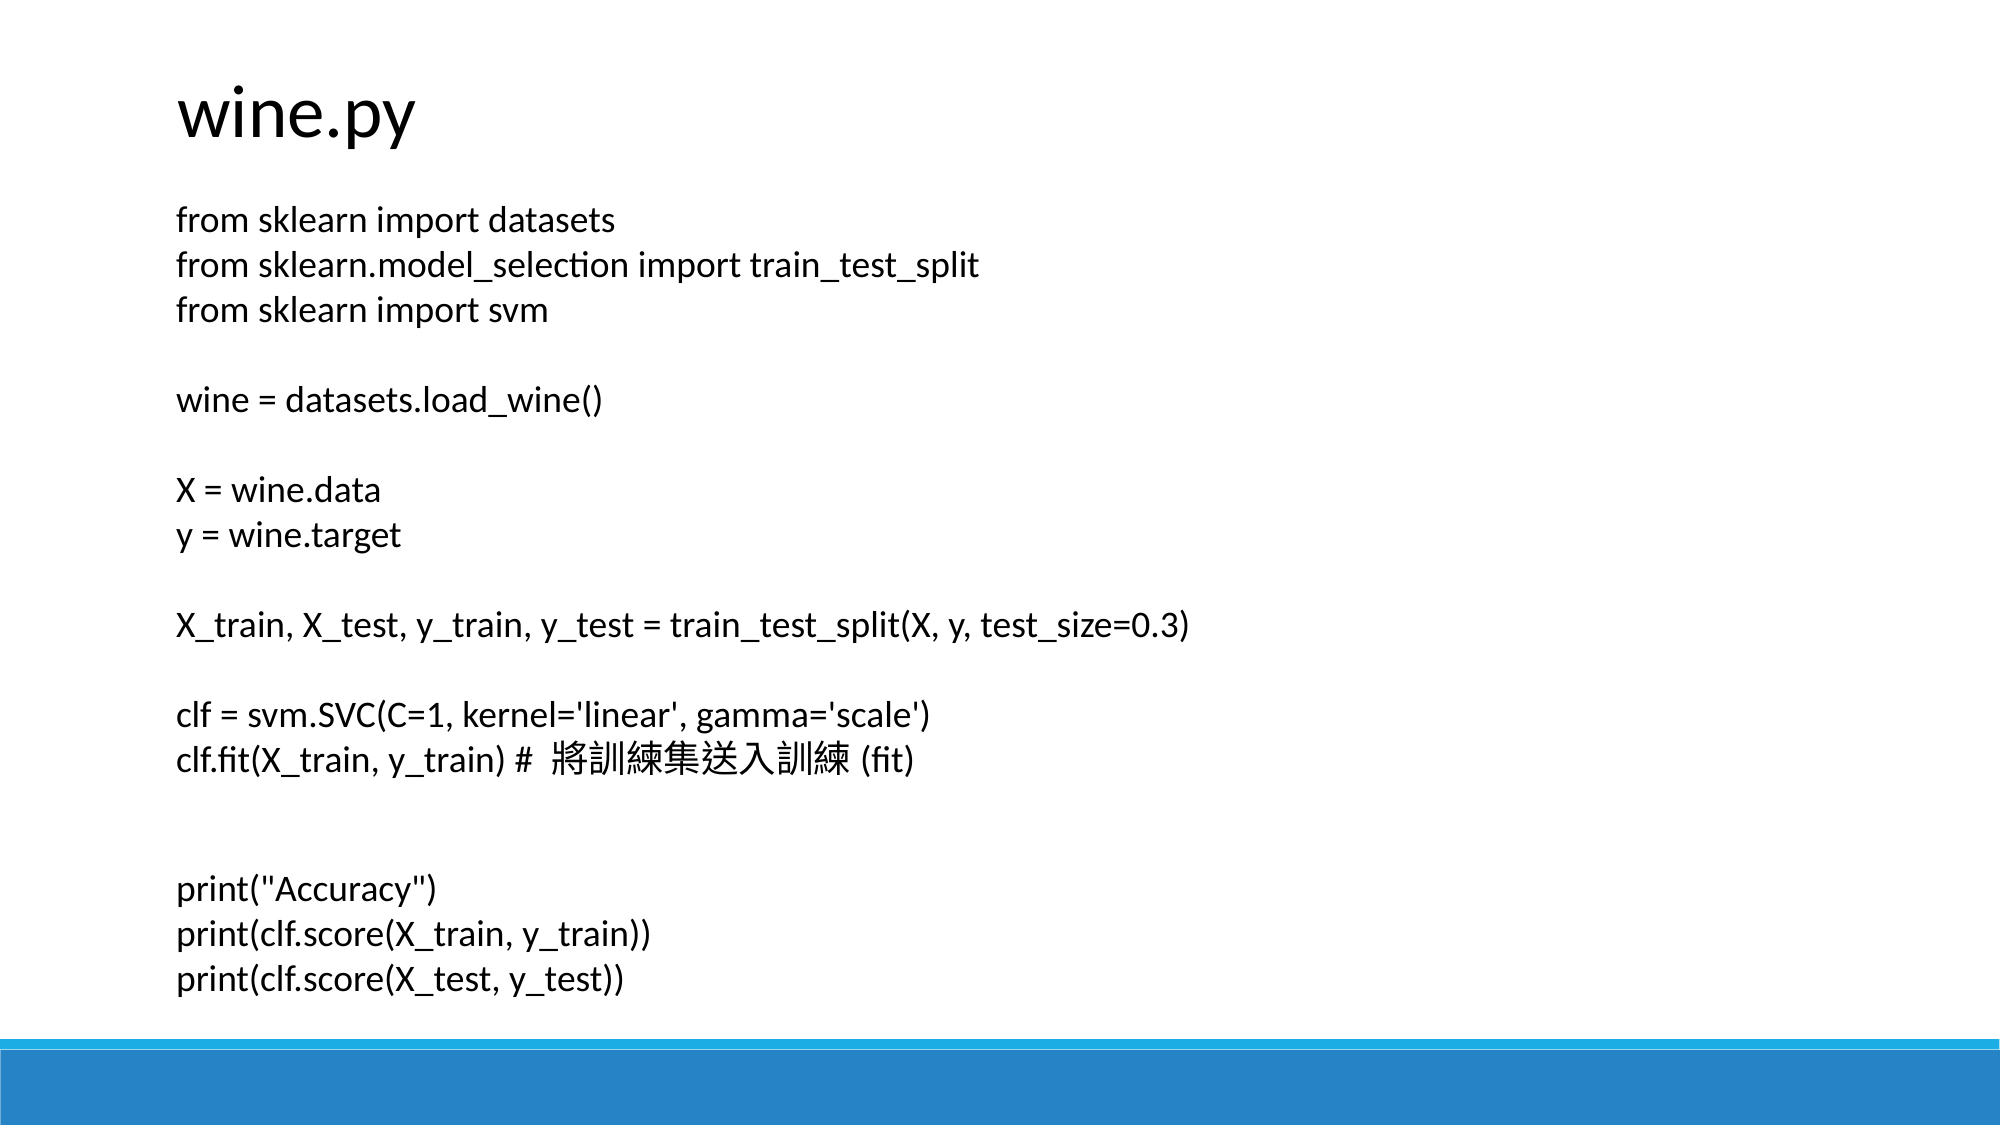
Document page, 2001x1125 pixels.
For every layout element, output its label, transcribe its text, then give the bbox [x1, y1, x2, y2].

text_box print("Accuracy") print(clf.score(X_train, y_train)) print(clf.score(X_test, y_test)) [161, 856, 956, 1051]
text_box wine.py [162, 54, 432, 160]
text_box from sklearn import datasets from sklearn.model_selection import train_test_split from sklearn import svm wine = datasets.load_wine() X = wine.data y = wine.target X_train, X_test, y_train, y_test = train_test_split(X, y, test_size=0.3) clf = svm.SVC(C=1, kernel='linear', gamma='scale') clf.fit(X_train, y_train) # 將訓練集送入訓練(fit) [161, 188, 1216, 833]
